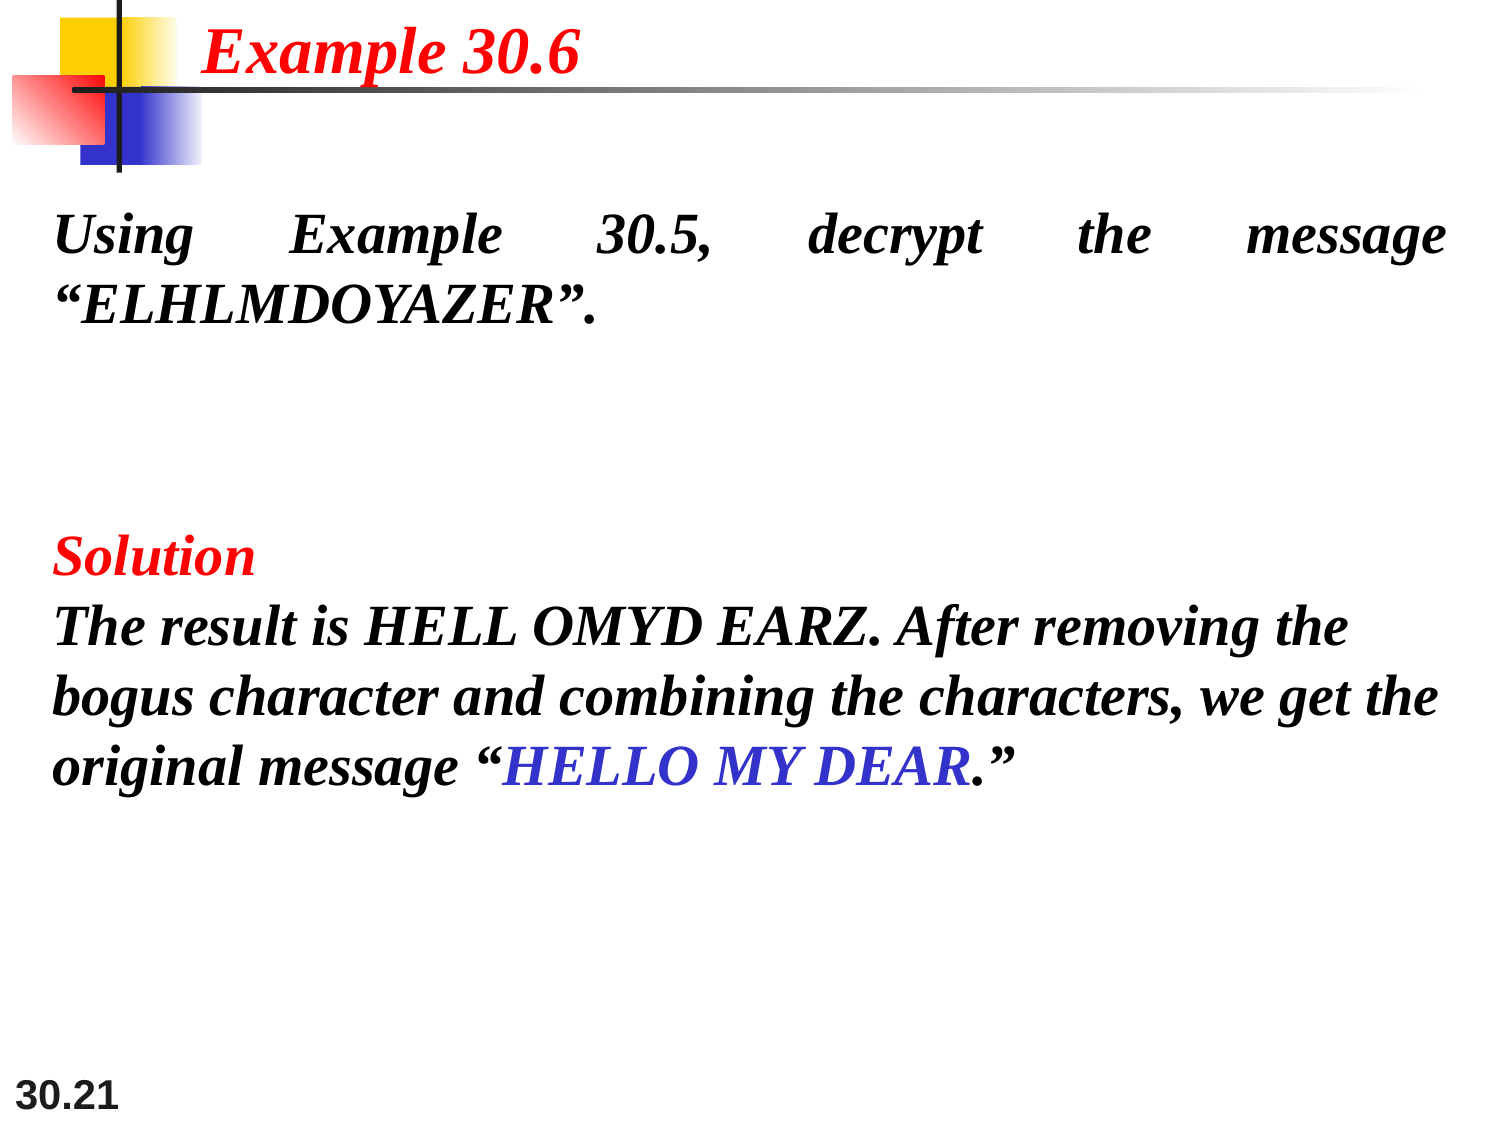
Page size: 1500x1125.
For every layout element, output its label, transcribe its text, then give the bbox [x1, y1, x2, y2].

text_box [596, 87, 1423, 93]
text_box [72, 87, 187, 93]
slide_number 30.21 [0, 1050, 313, 1125]
text_box [116, 0, 122, 87]
text_box [141, 93, 202, 165]
text_box [60, 17, 116, 86]
text_box Solution The result is HELL OMYD EARZ. After removing the bogus character and combining the characters, we get the original message “HELLO MY DEAR.” [37, 509, 1463, 805]
text_box Using Example 30.5, decrypt the message “ELHLMDOYAZER”. [37, 187, 1463, 343]
text_box Example 30.6 [187, 0, 596, 95]
text_box [122, 93, 141, 165]
text_box [12, 75, 105, 145]
text_box [80, 93, 116, 165]
text_box [122, 17, 177, 86]
text_box [116, 93, 122, 173]
